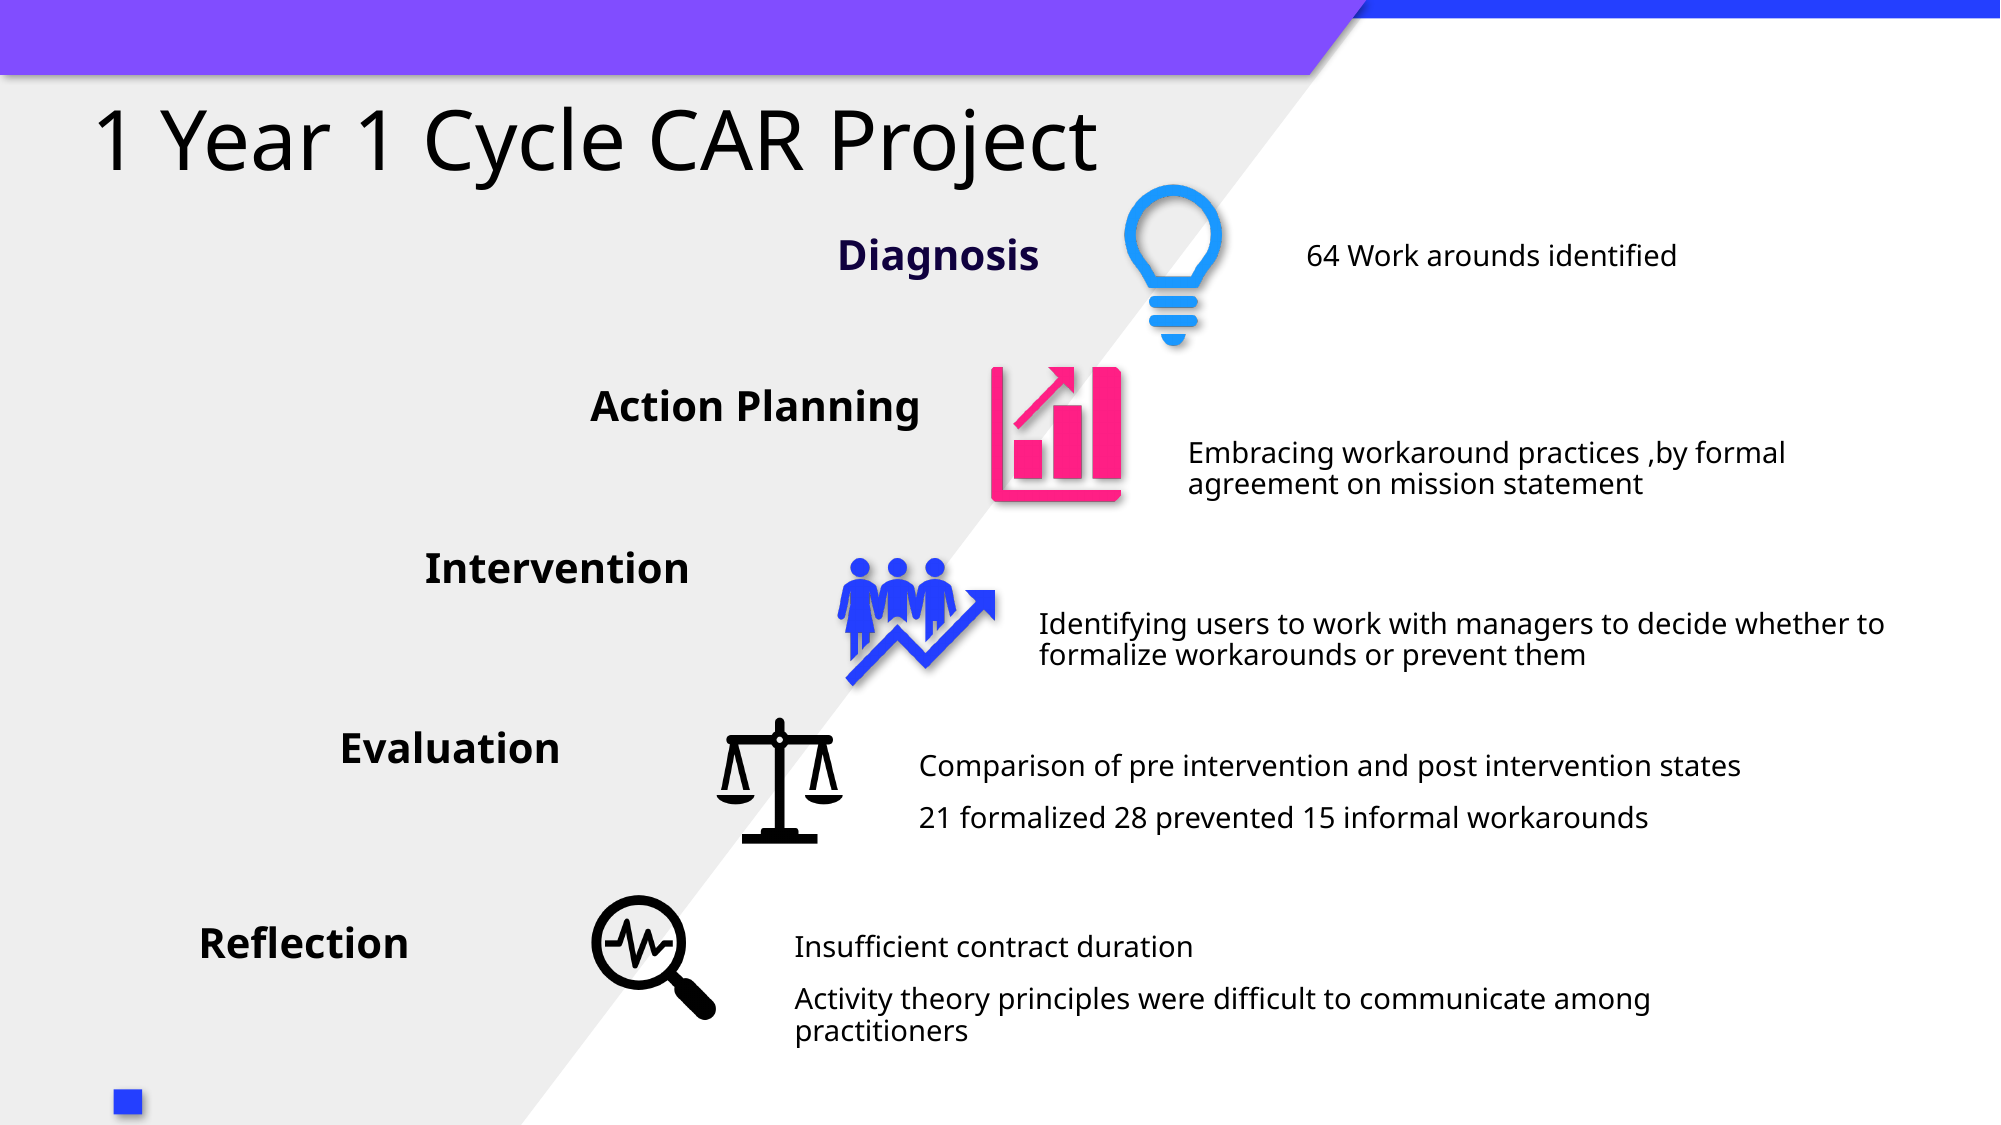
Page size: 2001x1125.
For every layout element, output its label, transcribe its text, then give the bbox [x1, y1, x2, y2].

text_box [113, 1089, 143, 1115]
text_box Comparison of pre intervention and post intervention states 21 formalized 28 prevented 15 informal workarounds [903, 718, 1789, 869]
list Insufficient contract duration Activity theory principles were difficult to communicate among practitioners [779, 941, 1849, 1091]
text_box Action Planning [276, 373, 937, 443]
list 64 Work arounds identified [1291, 182, 1999, 333]
text_box Embracing workaround practices ,by formal agreement on mission statement [1173, 394, 1881, 545]
picture [562, 529, 1006, 1052]
title 1 Year 1 Cycle CAR Project [76, 80, 1849, 197]
list Intervention [45, 535, 706, 606]
list Reflection [0, 909, 425, 980]
text_box Evaluation [91, 714, 577, 785]
list Identifying users to work with managers to decide whether to formalize workarounds or prevent them [1024, 565, 1909, 716]
list Diagnosis [244, 222, 1055, 293]
picture [965, 173, 1263, 526]
